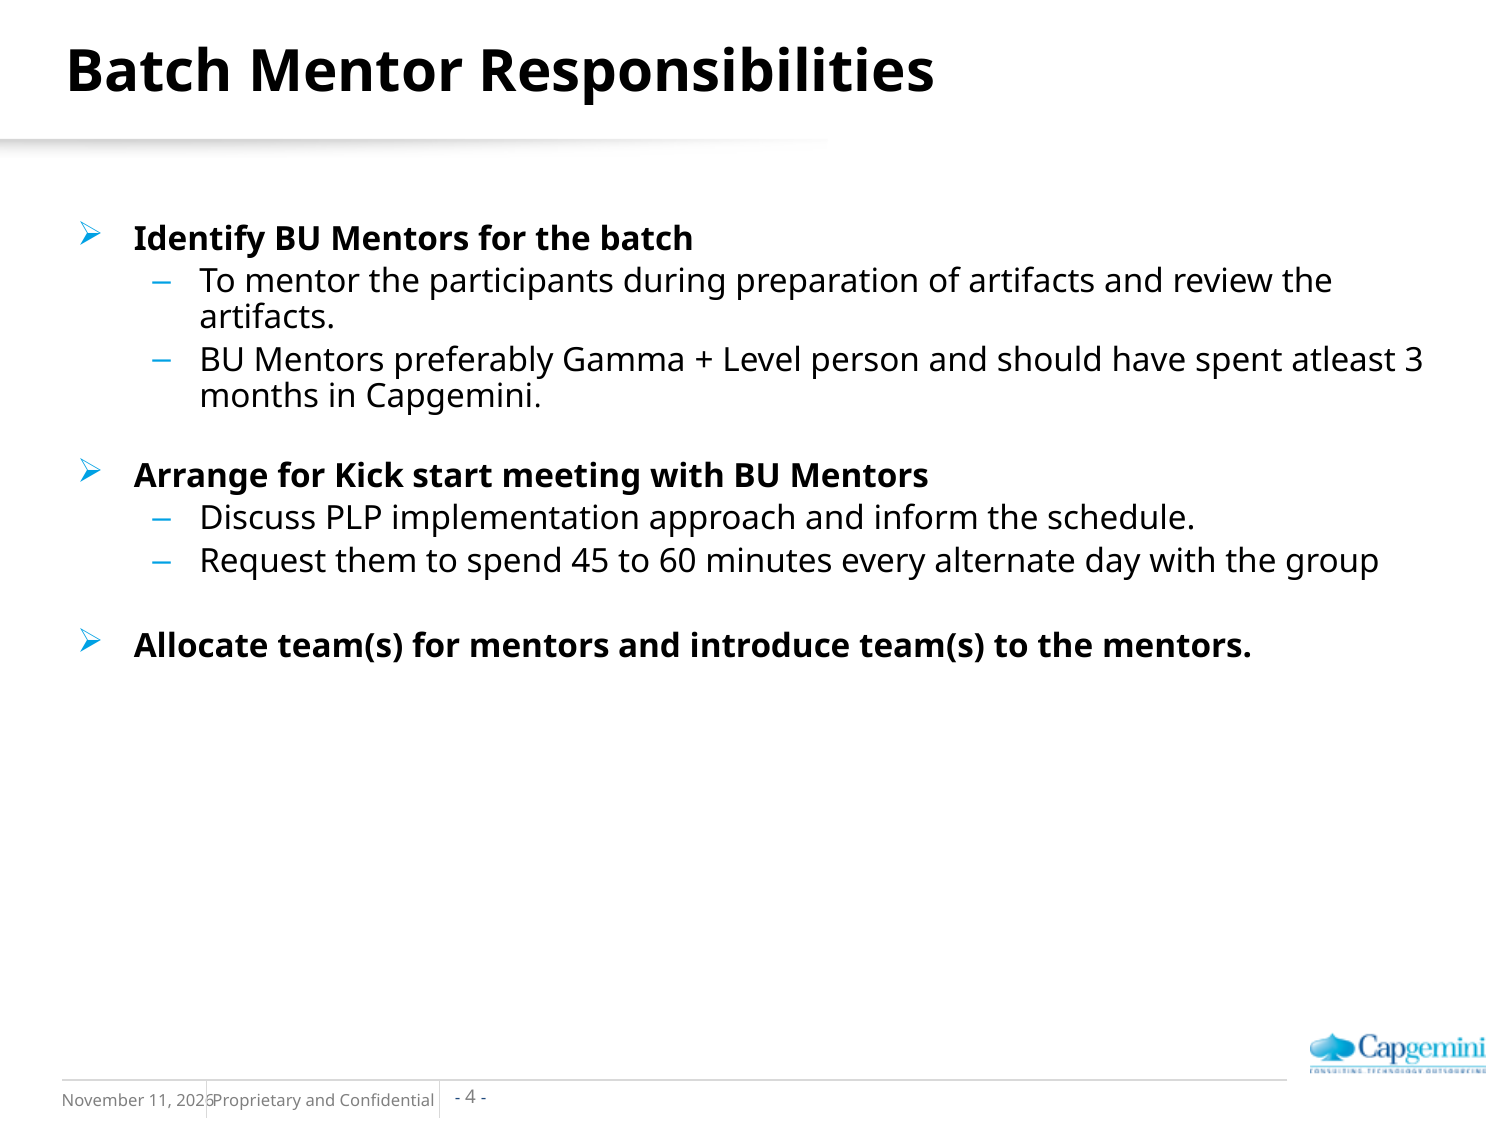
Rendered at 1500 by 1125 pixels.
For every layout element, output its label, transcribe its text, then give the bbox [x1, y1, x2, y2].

picture [0, 112, 919, 174]
title Batch Mentor Responsibilities [50, 3, 1400, 134]
picture [1310, 1017, 1486, 1088]
list Identify BU Mentors for the batch To mentor the participants during preparation of artifacts and review the artifacts. BU Mentors preferably Gamma + Level person and should have spent atleast 3 months in Capgemini. Arrange for Kick start meeting with BU Mentors Discuss PLP implementation approach and inform the schedule. Request them to spend 45 to 60 minutes every alternate day with the group Allocate team(s) for mentors and introduce team(s) to the mentors. [62, 187, 1450, 1000]
footer [512, 1042, 988, 1103]
